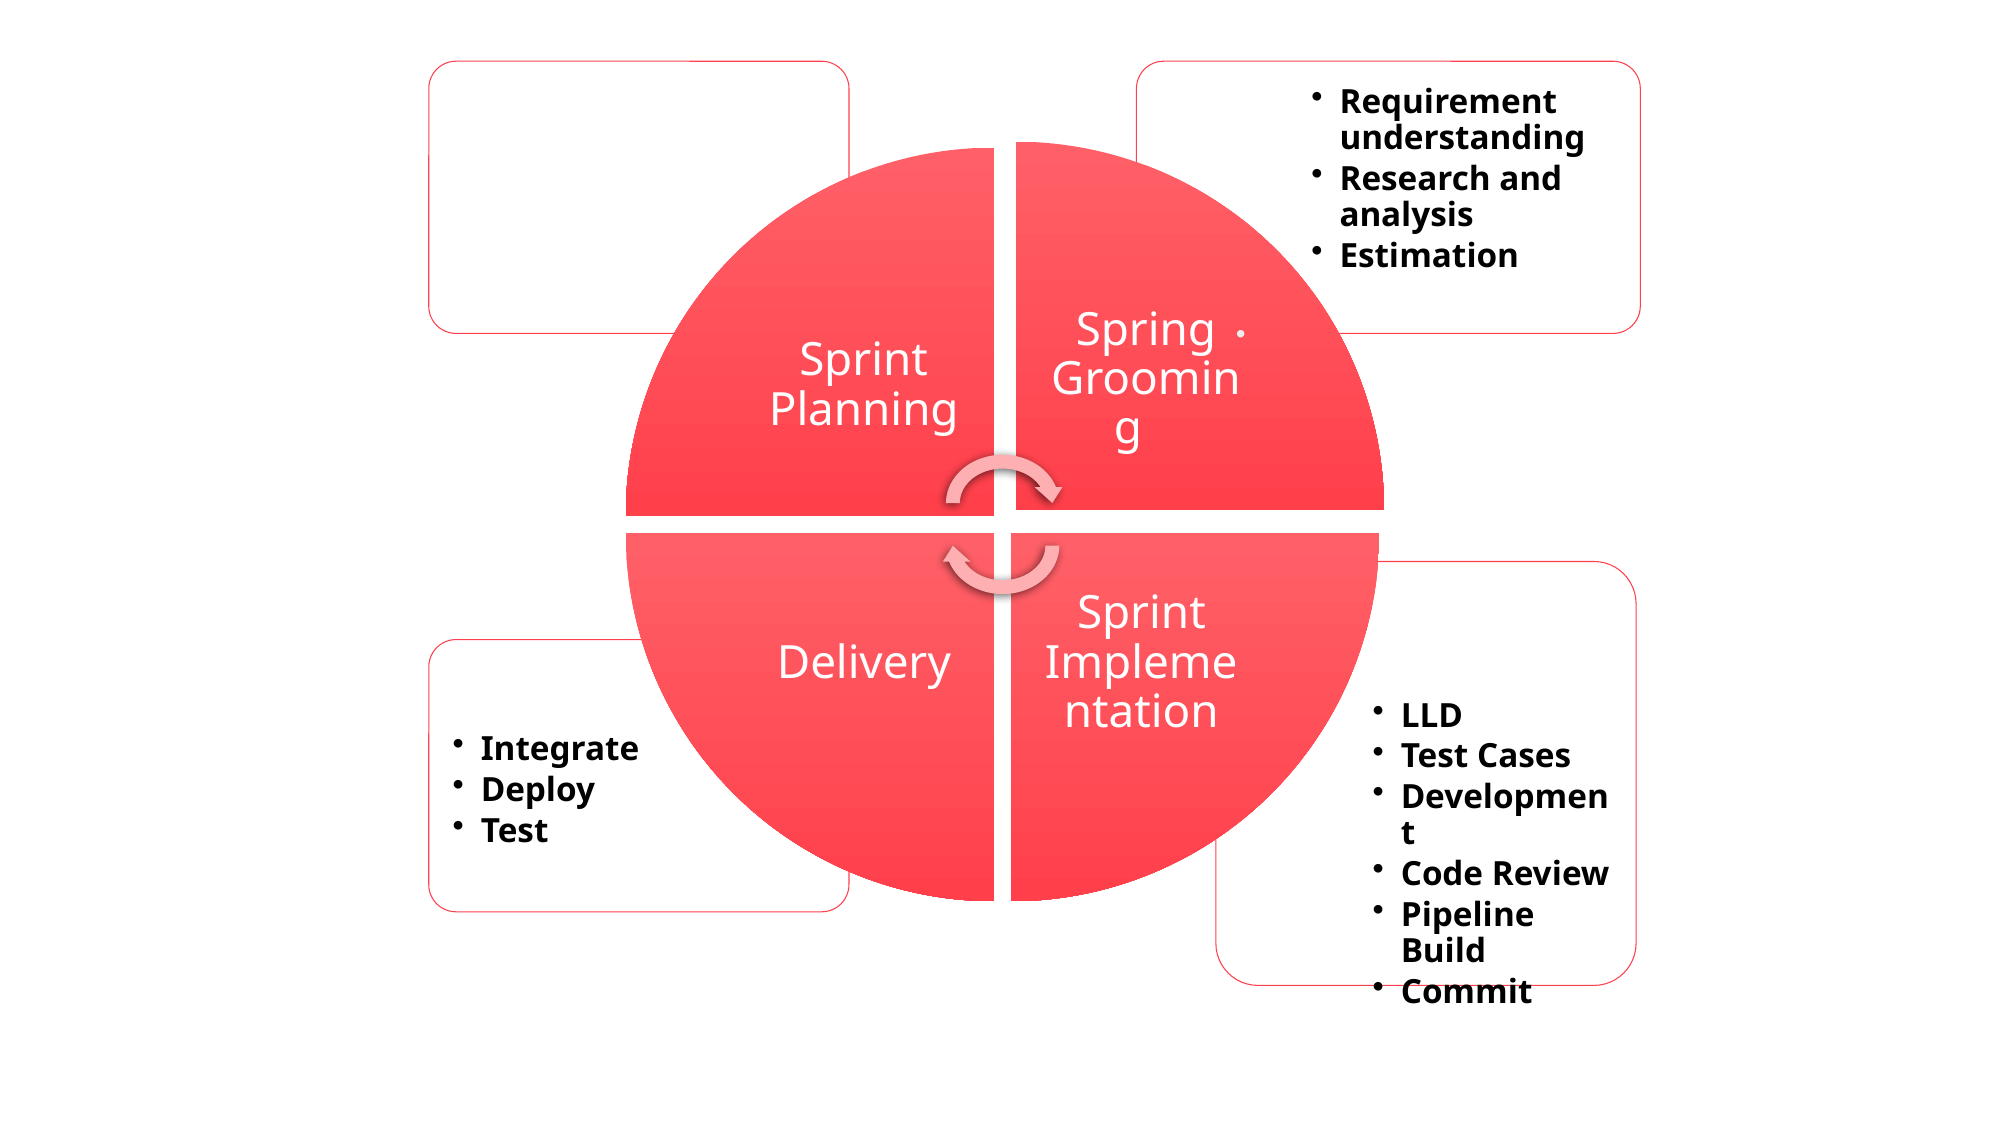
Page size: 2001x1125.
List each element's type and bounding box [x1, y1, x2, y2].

text_box [335, 79, 1670, 969]
